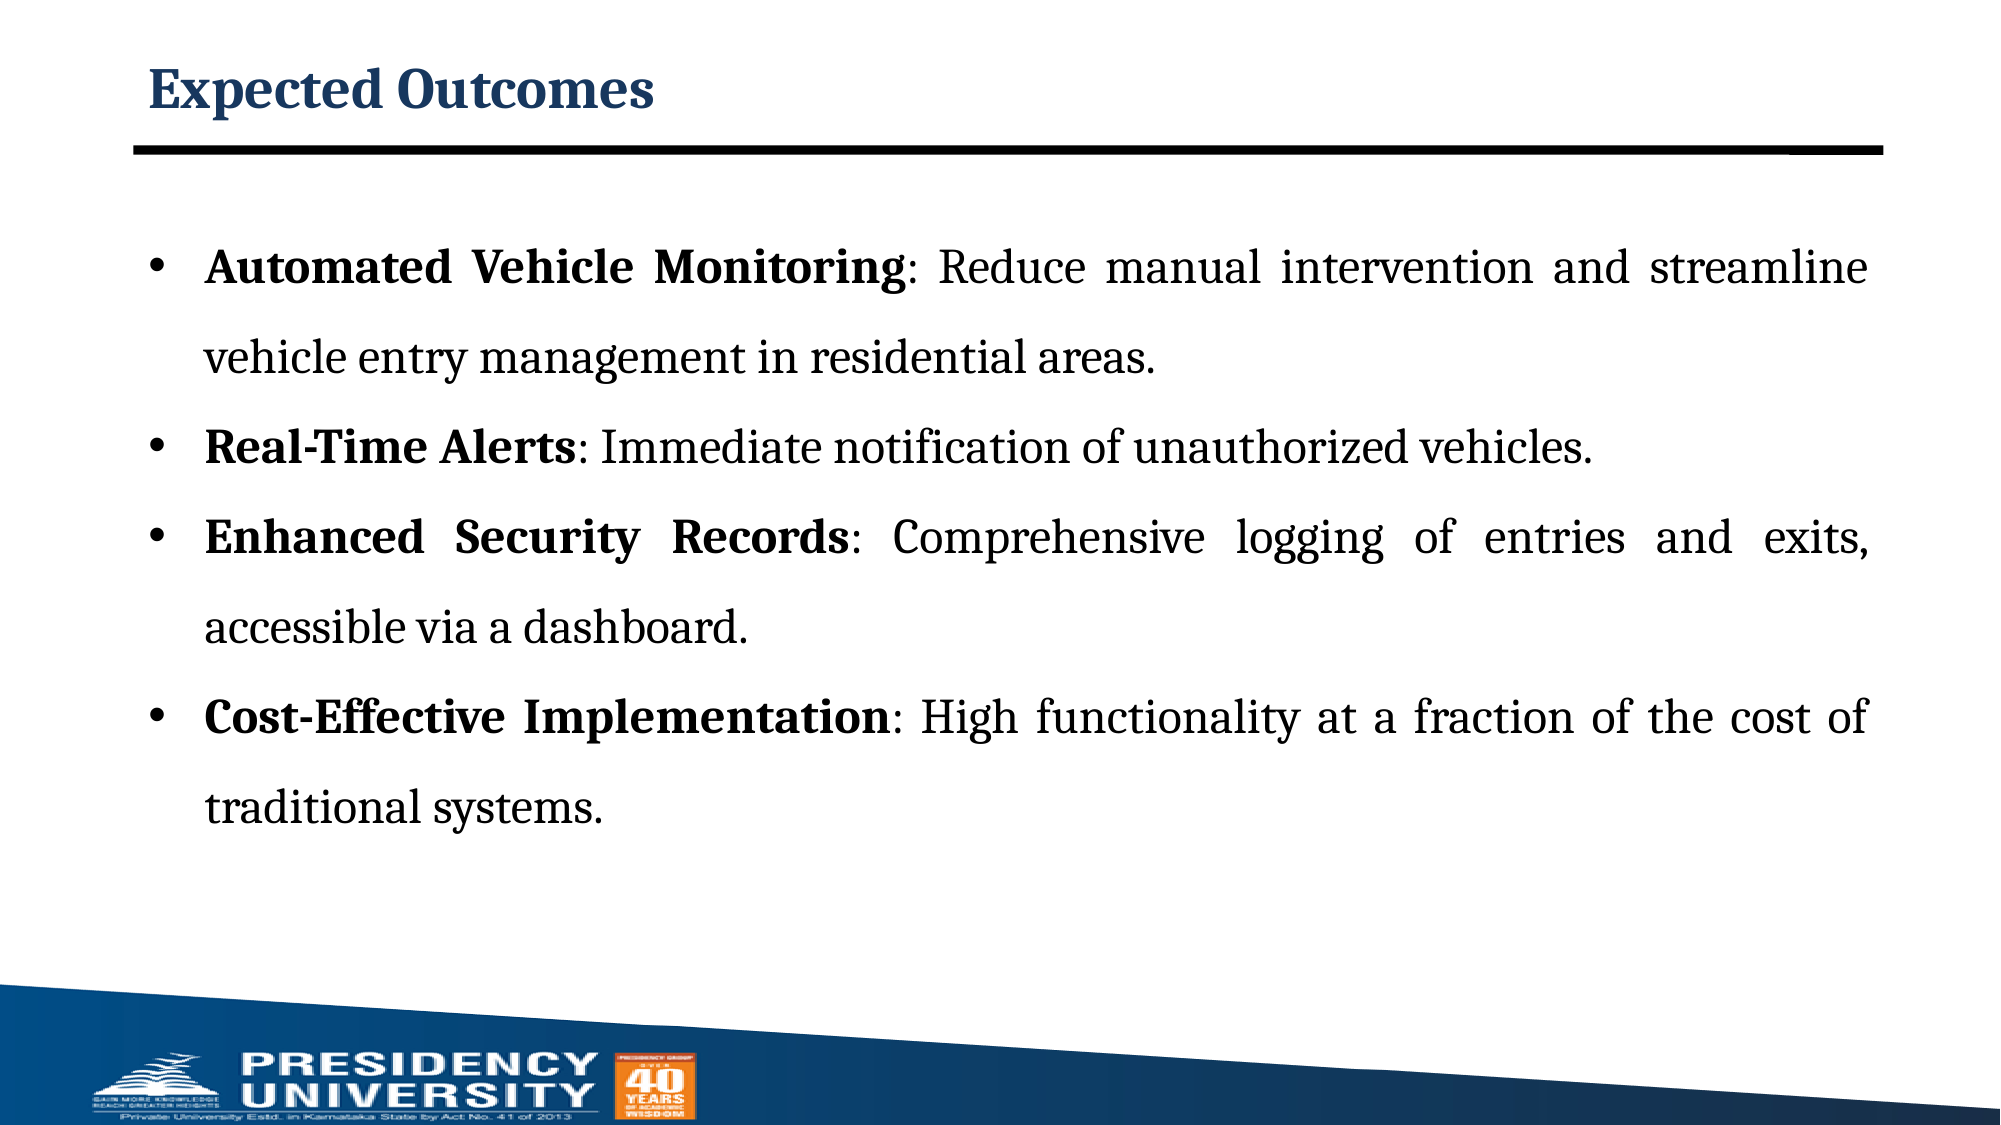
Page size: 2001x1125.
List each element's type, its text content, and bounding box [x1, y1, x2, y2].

title Expected Outcomes [133, 45, 1884, 125]
list Automated Vehicle Monitoring: Reduce manual intervention and streamline vehicle entry management in residential areas. Real-Time Alerts: Immediate notification of unauthorized vehicles. Enhanced Security Records: Comprehensive logging of entries and exits, accessible via a dashboard. Cost-Effective Implementation: High functionality at a fraction of the cost of traditional systems. [133, 192, 1884, 846]
picture [0, 982, 2000, 1125]
